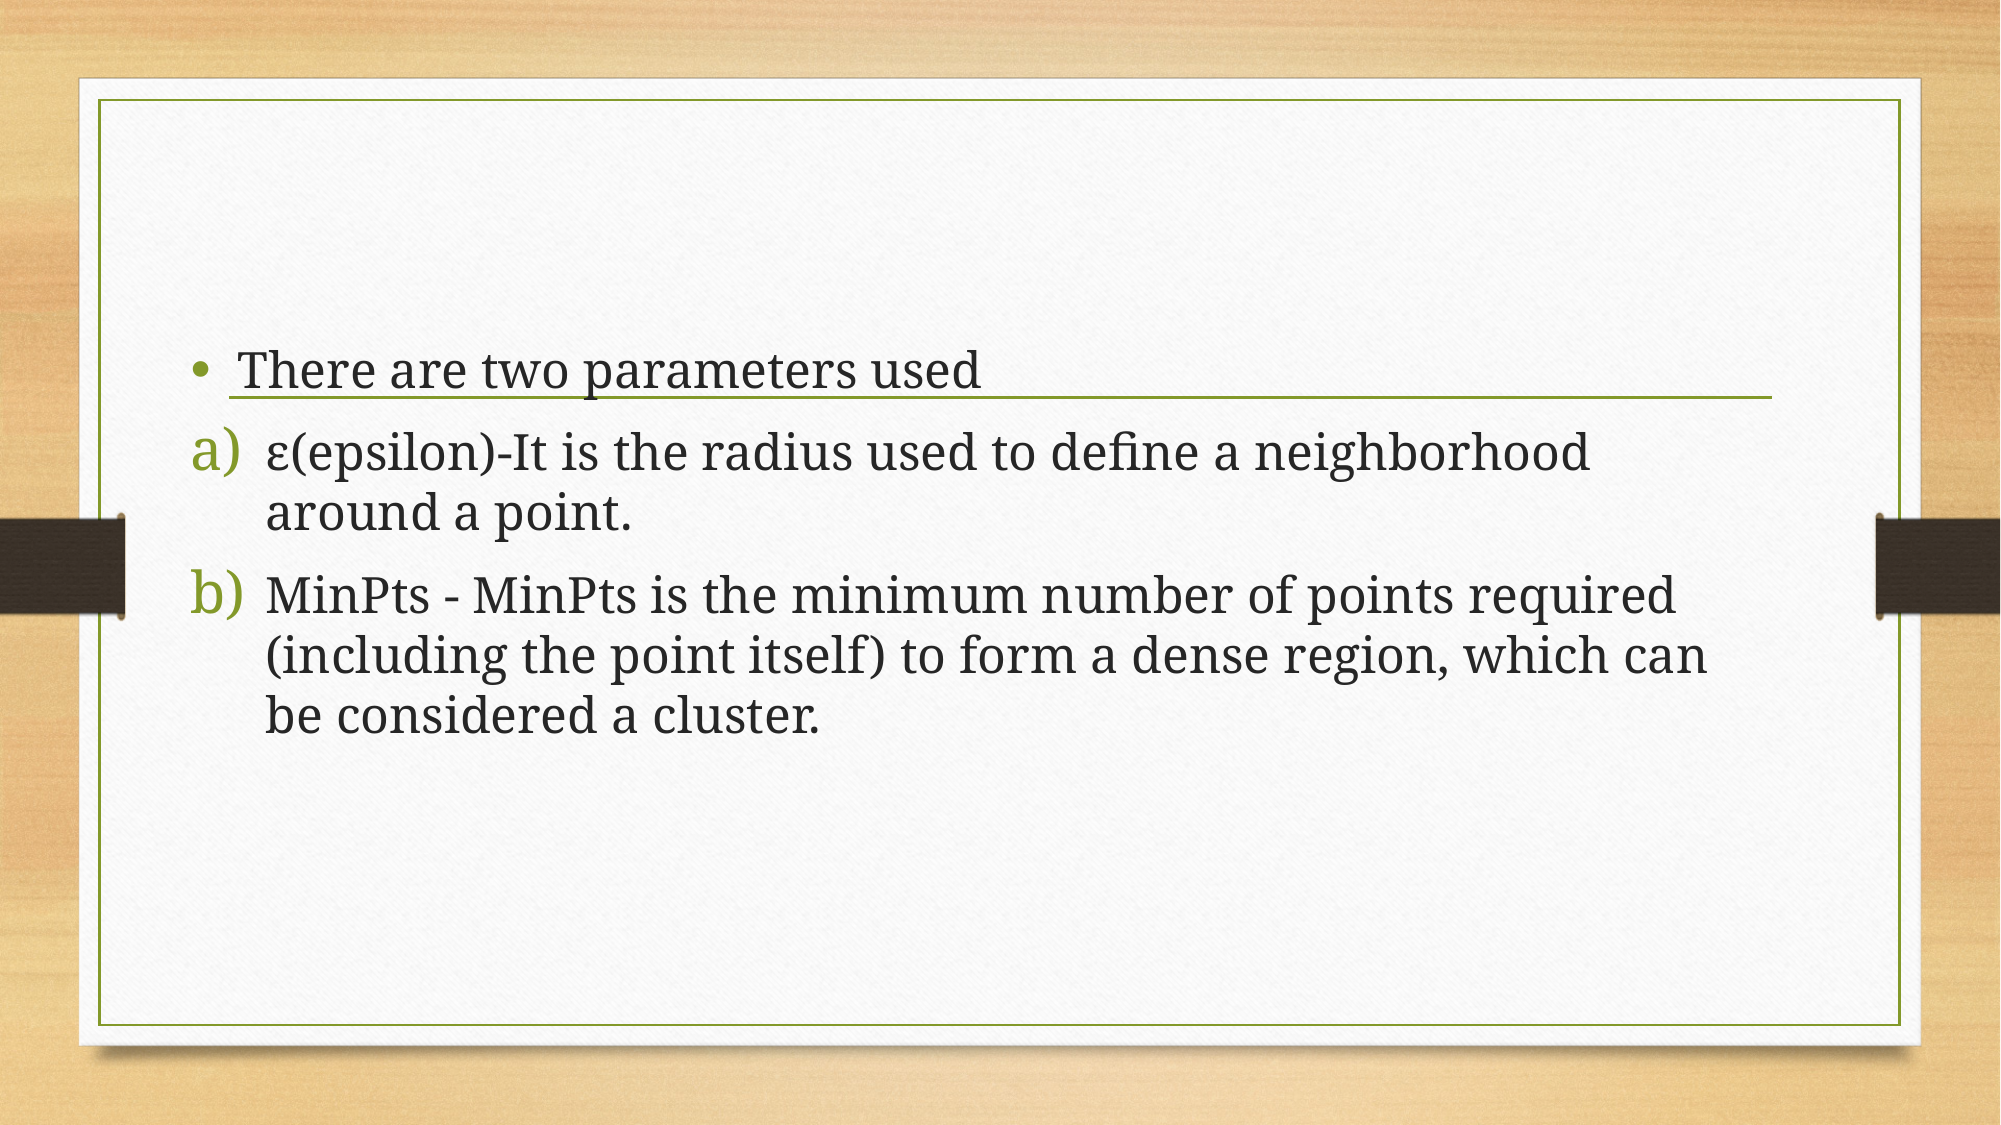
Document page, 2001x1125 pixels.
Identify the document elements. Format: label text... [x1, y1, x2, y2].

list There are two parameters used ε(epsilon)-It is the radius used to define a neighborhood around a point. MinPts - MinPts is the minimum number of points required (including the point itself) to form a dense region, which can be considered a cluster. [175, 330, 1788, 964]
picture [0, 0, 2001, 1125]
